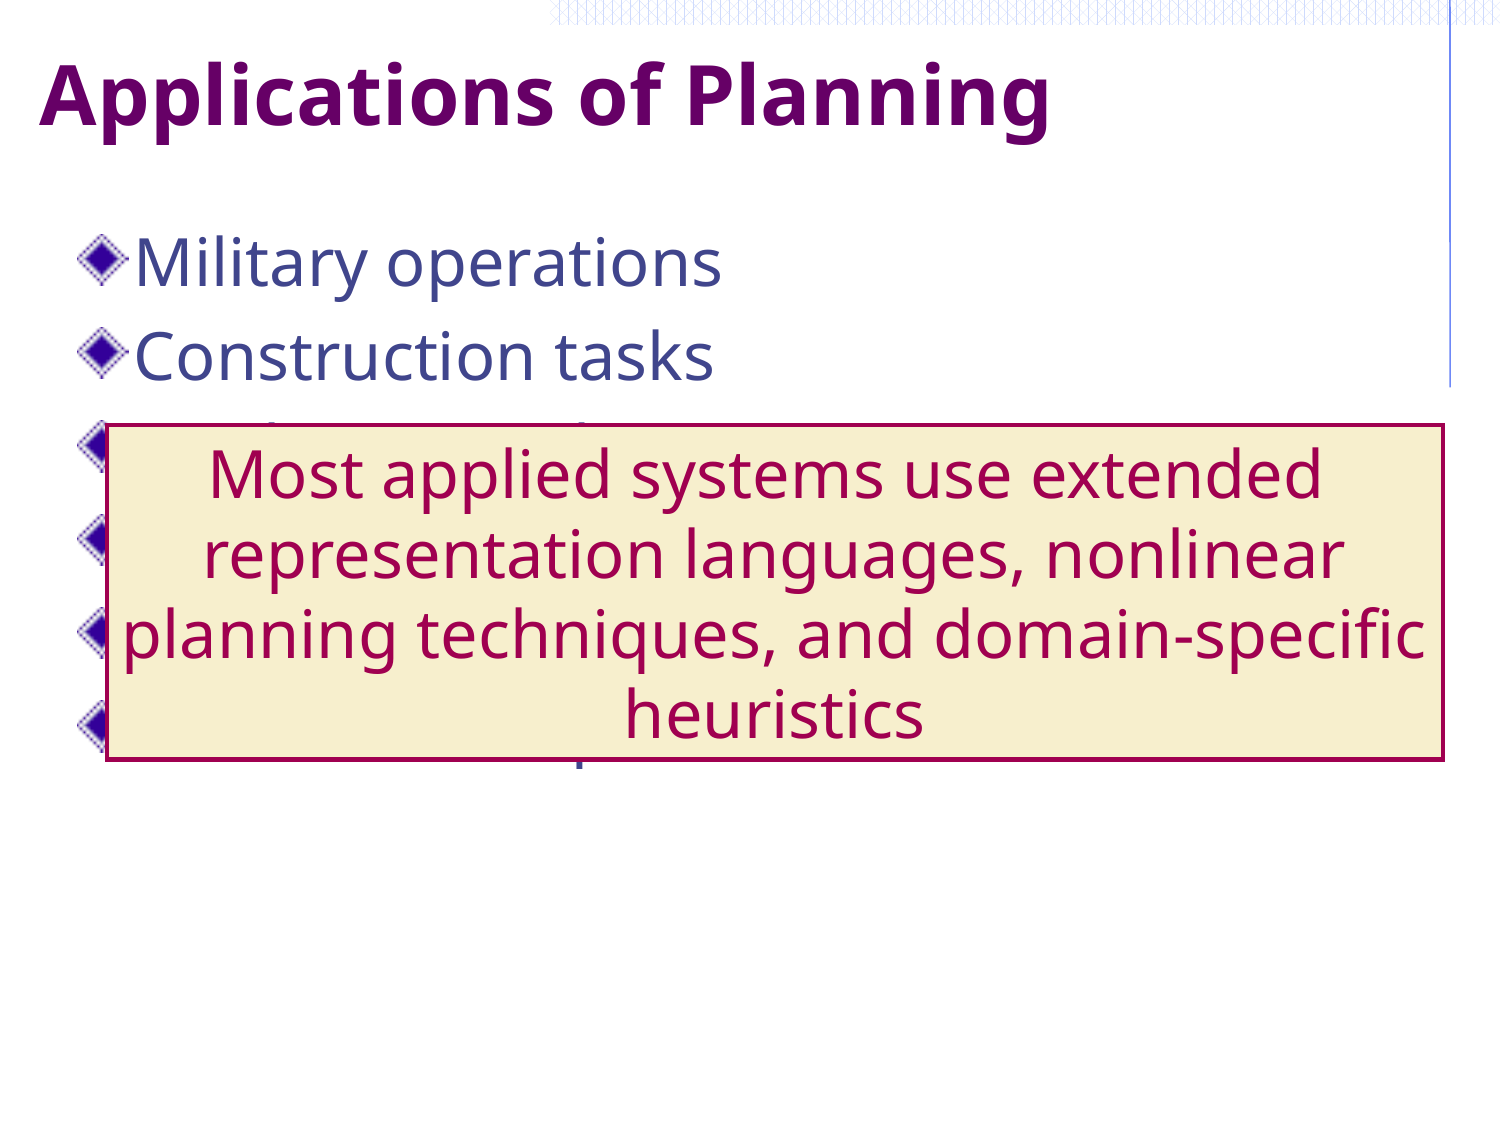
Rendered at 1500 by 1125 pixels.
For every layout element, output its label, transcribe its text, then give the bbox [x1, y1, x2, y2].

picture [77, 327, 129, 379]
picture [77, 607, 107, 659]
title Applications of Planning [24, 12, 1301, 151]
list Military operations Construction tasks Machining tasks Mechanical assembly Design of experiments in genetics Command sequences for satellite [62, 212, 1338, 888]
text_box Most applied systems use extended representation languages, nonlinear planning techniques, and domain-specific heuristics [107, 424, 1443, 760]
picture [77, 420, 129, 473]
picture [77, 700, 107, 753]
picture [77, 514, 107, 566]
picture [77, 234, 129, 286]
